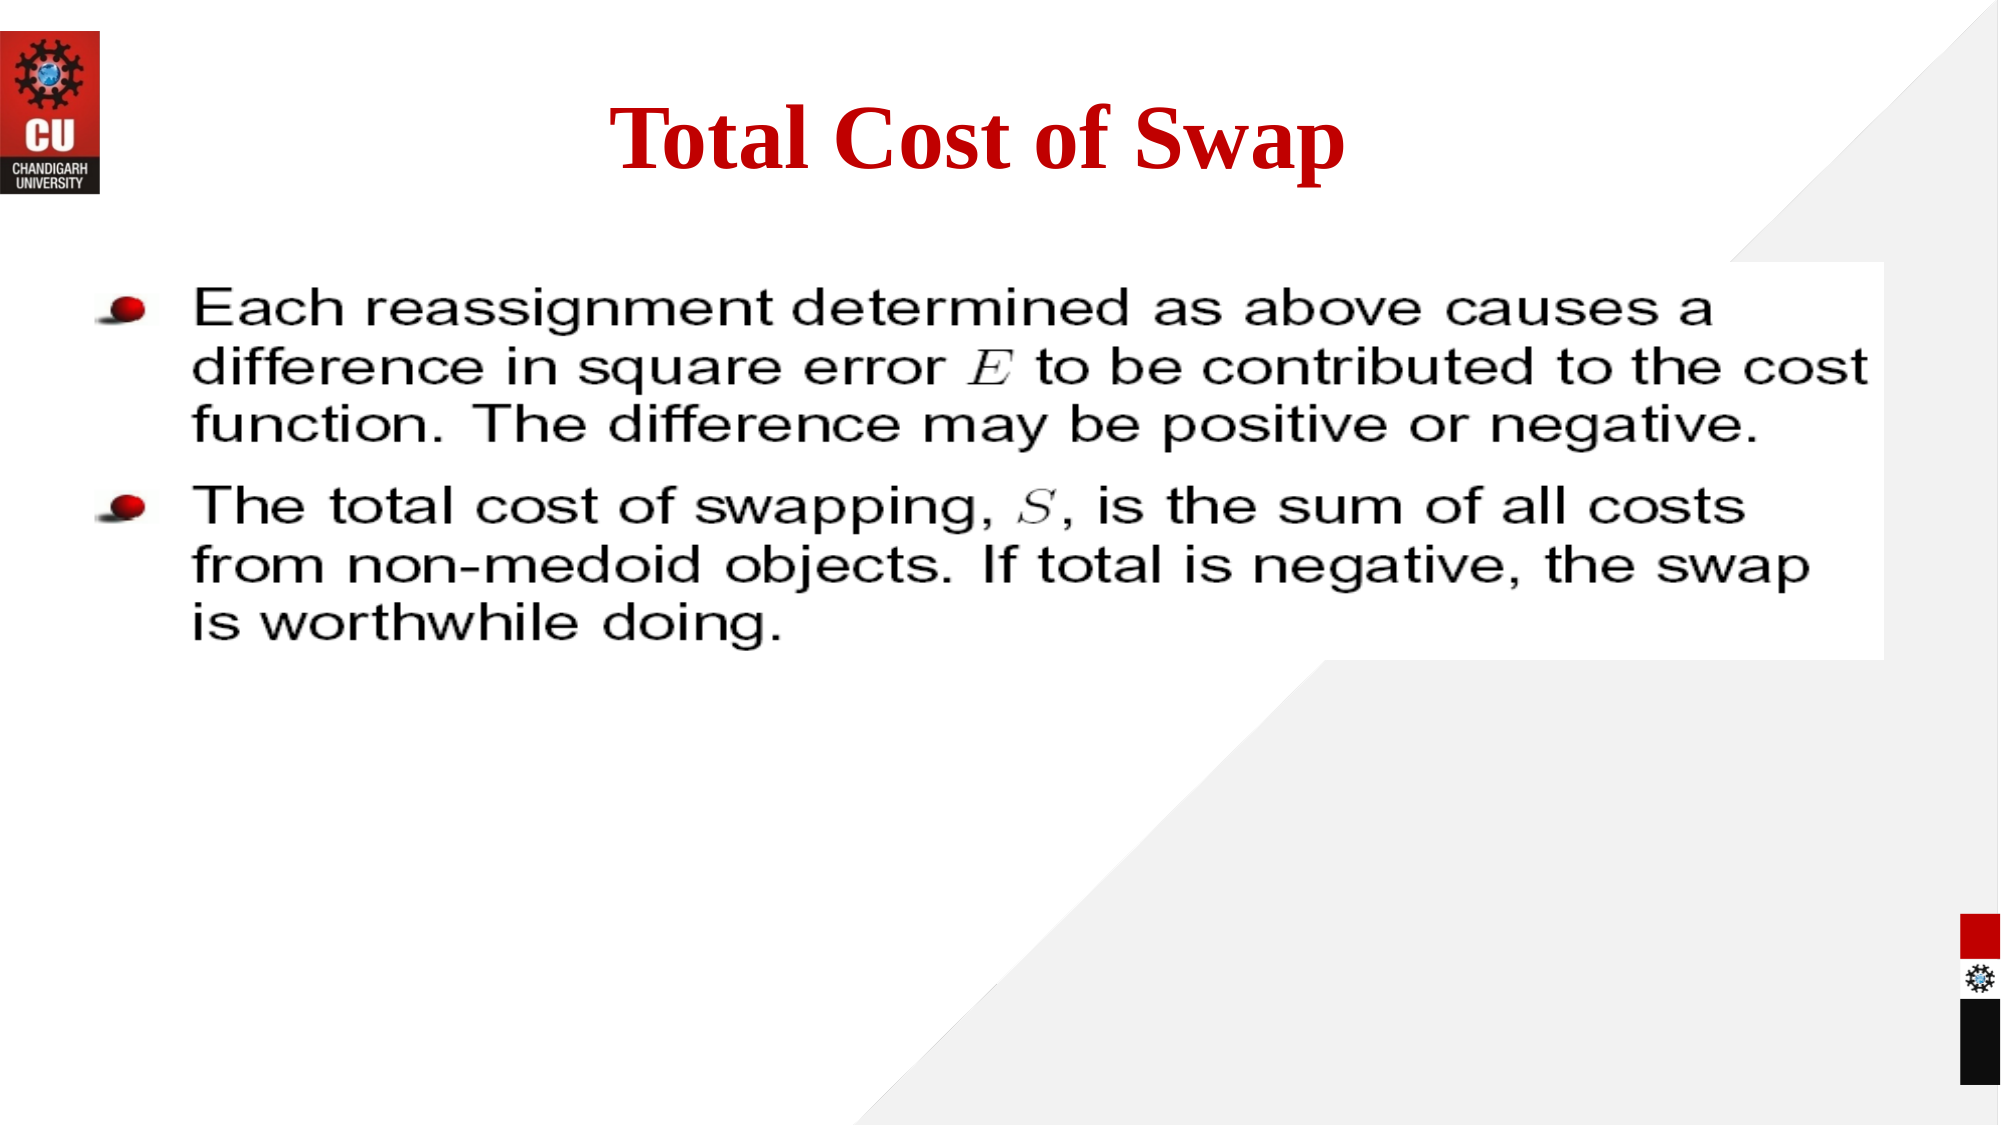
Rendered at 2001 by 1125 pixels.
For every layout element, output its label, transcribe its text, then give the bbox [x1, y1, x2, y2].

title Total Cost of Swap [99, 45, 1858, 233]
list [83, 262, 1884, 660]
picture [0, 0, 2001, 1125]
